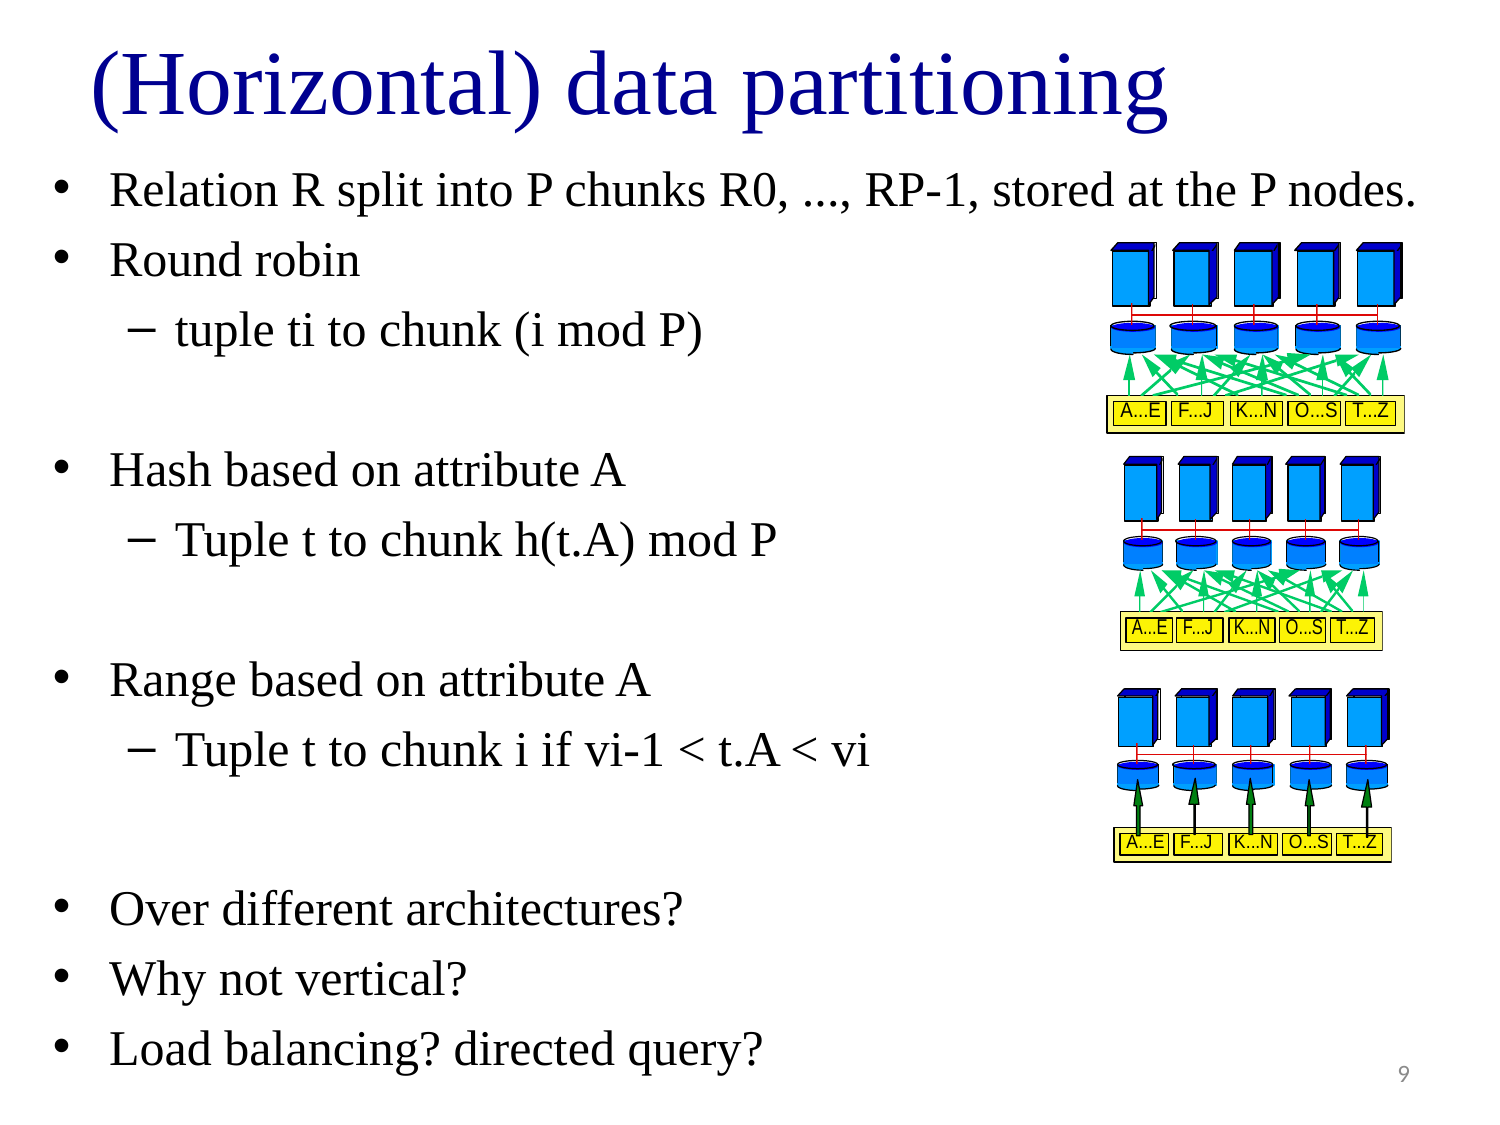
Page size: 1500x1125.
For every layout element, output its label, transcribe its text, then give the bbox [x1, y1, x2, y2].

picture [1111, 686, 1392, 864]
slide_number 9 [1074, 1042, 1425, 1103]
picture [1104, 239, 1405, 435]
list Relation R split into P chunks R0, ..., RP-1, stored at the P nodes. Round robin tuple ti to chunk (i mod P) Hash based on attribute A Tuple t to chunk h(t.A) mod P Range based on attribute A Tuple t to chunk i if vi-1 < t.A < vi Over different architectures? Why not vertical? Load balancing? directed query? [37, 148, 1470, 1103]
picture [1117, 453, 1383, 652]
title (Horizontal) data partitioning [75, 7, 1471, 149]
